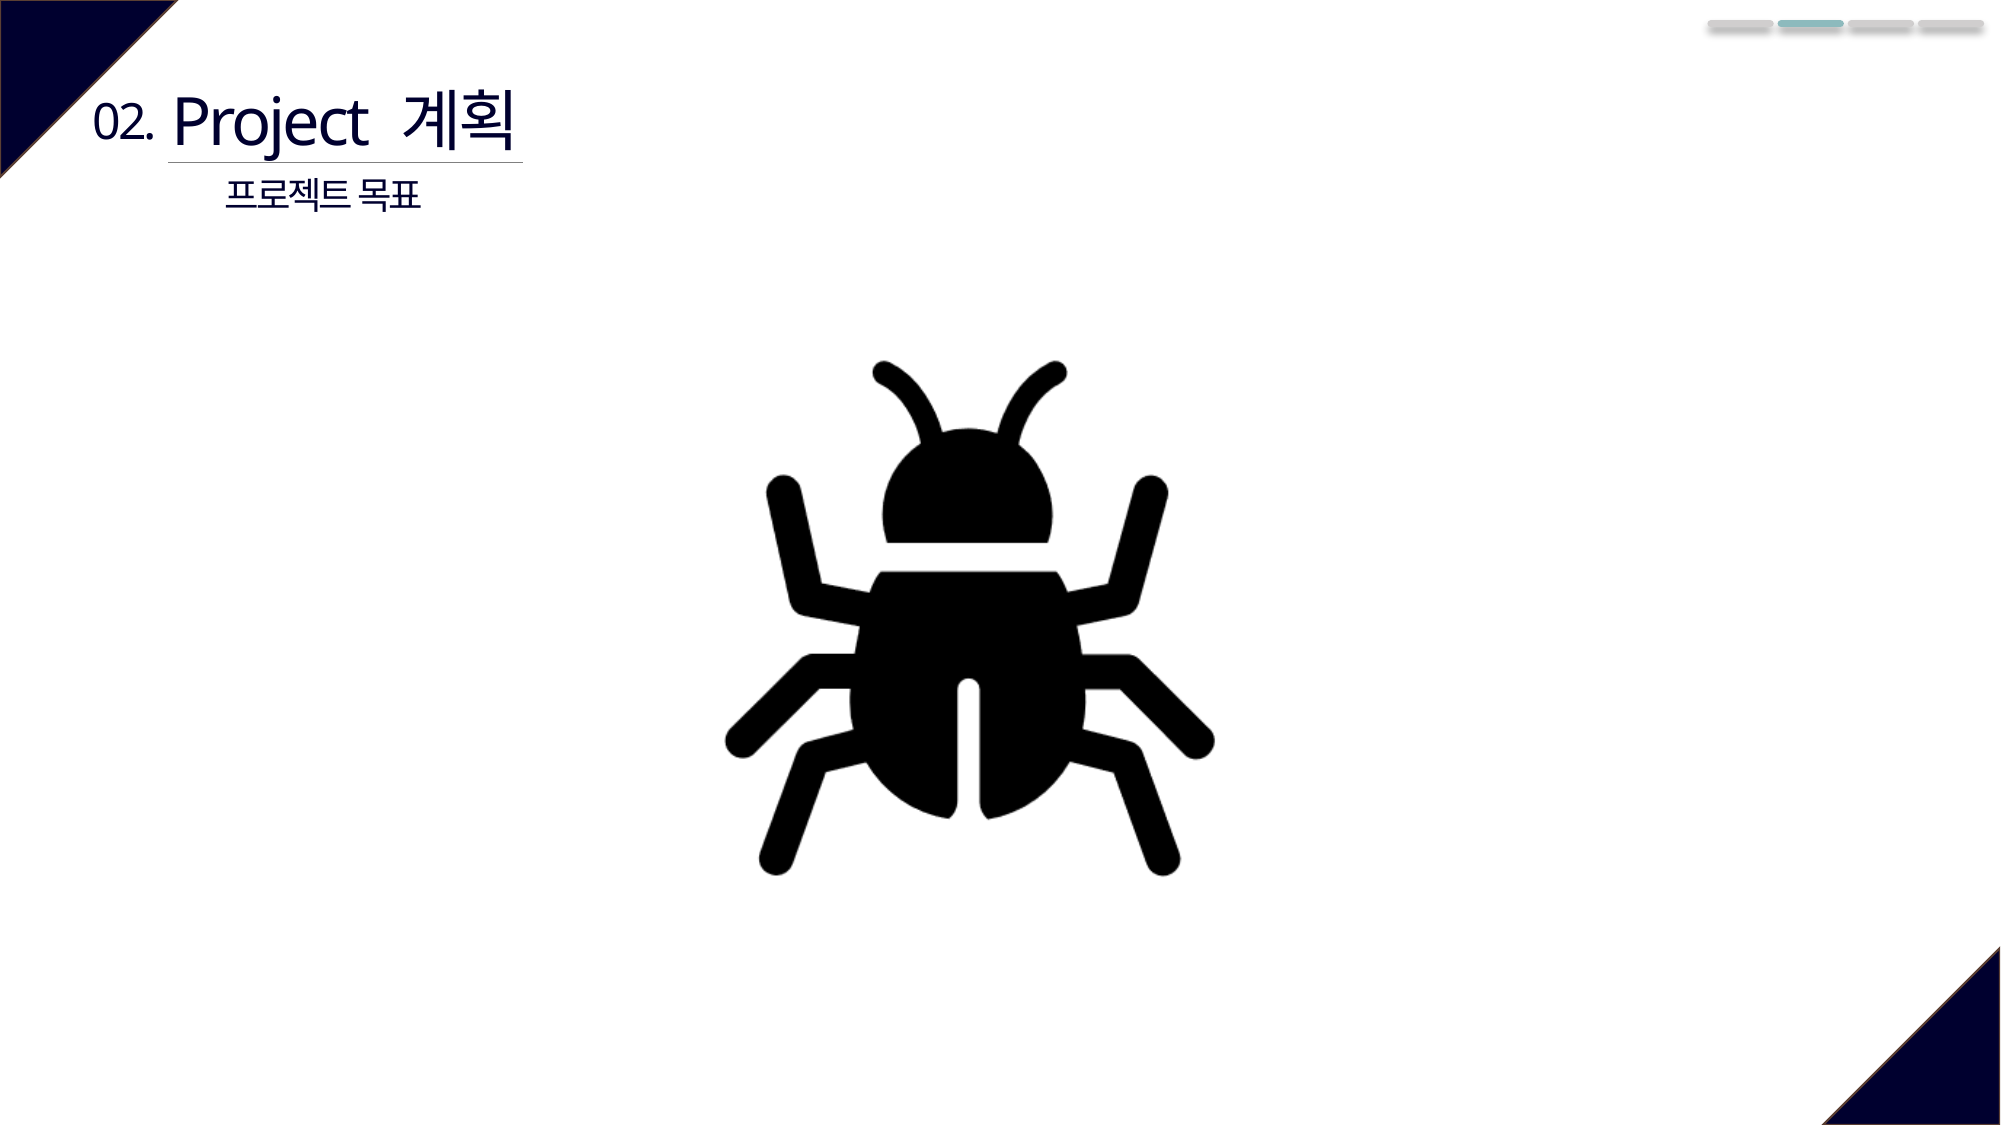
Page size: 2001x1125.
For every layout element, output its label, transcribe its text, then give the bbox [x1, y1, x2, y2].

text_box Project 계획 [156, 71, 536, 167]
text_box 프로젝트 목표 [210, 164, 439, 225]
text_box 02. [78, 81, 172, 157]
picture [691, 339, 1250, 899]
